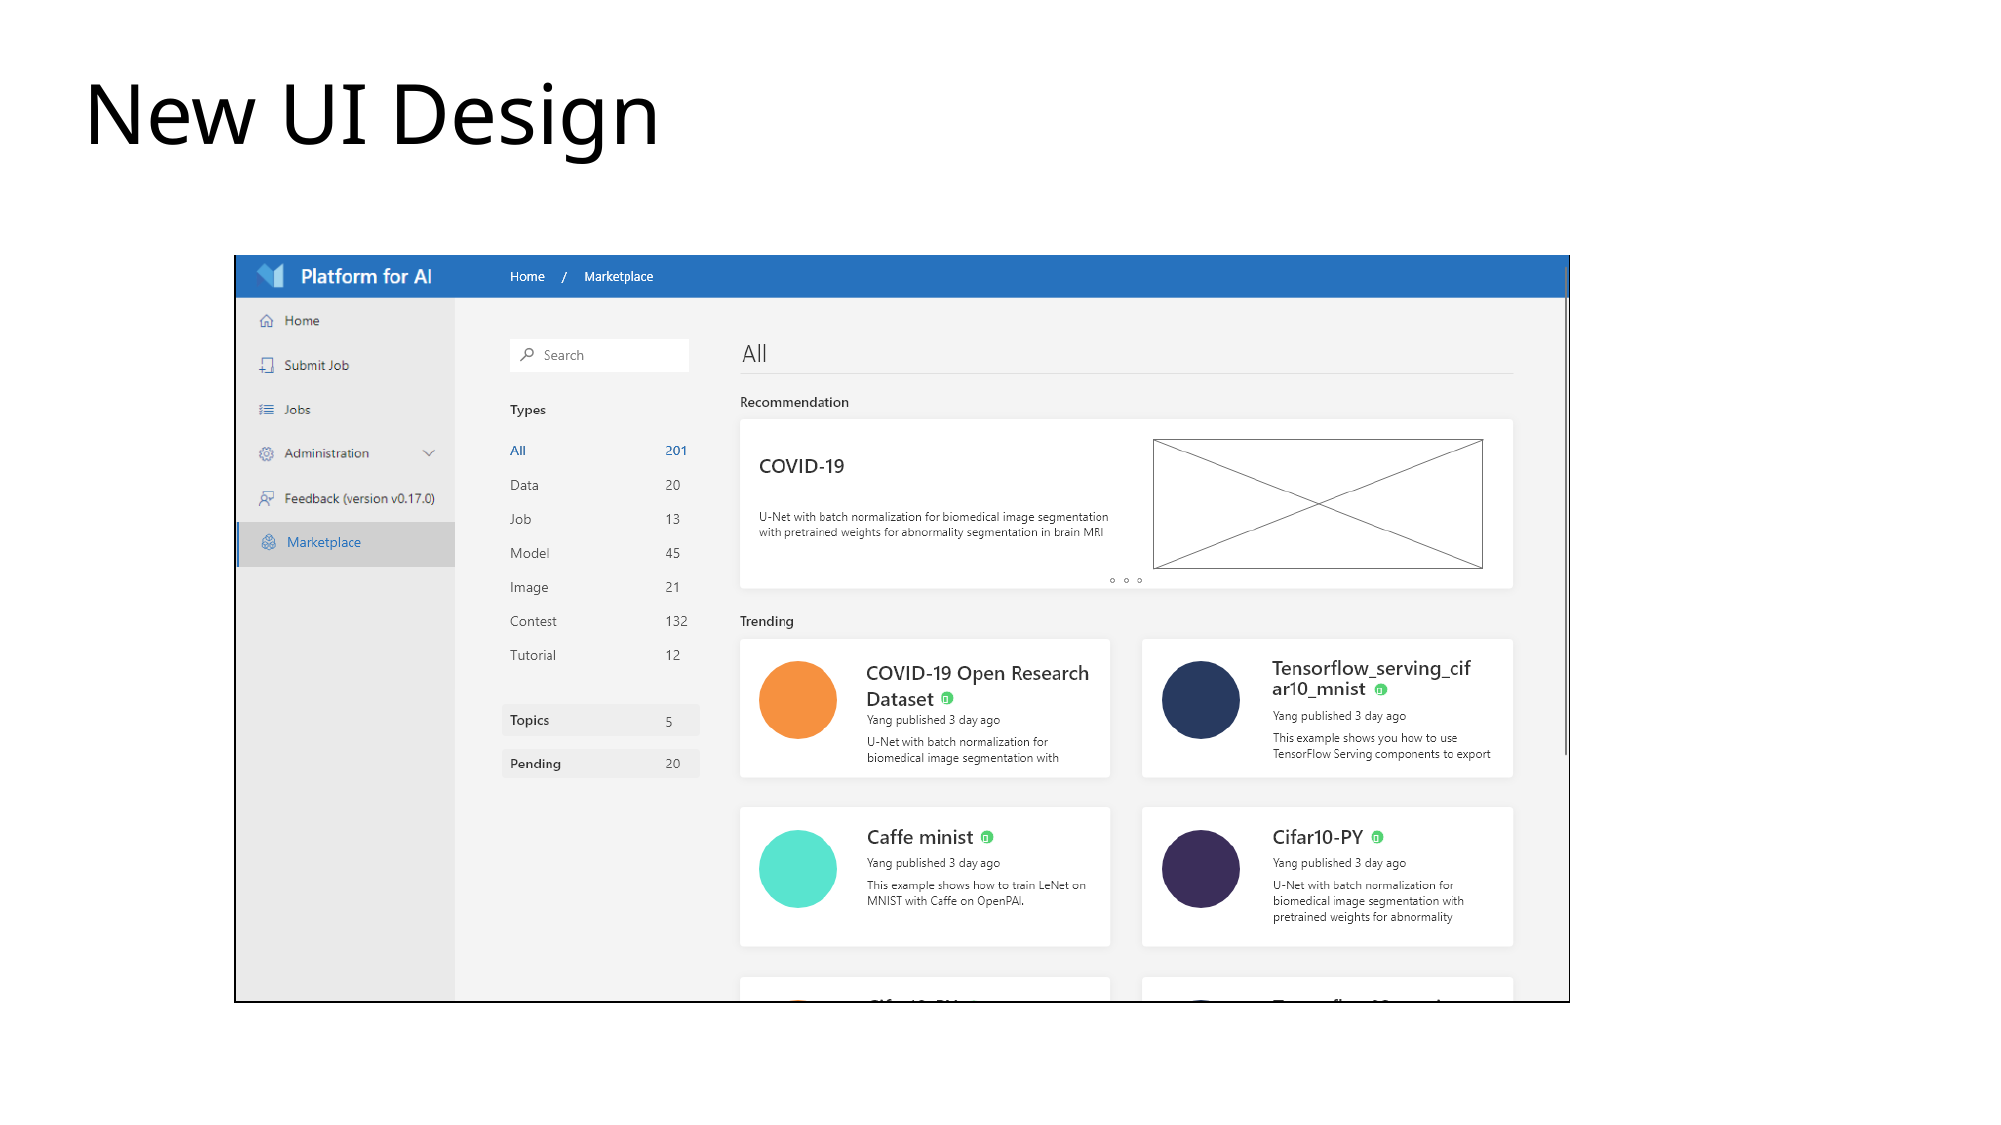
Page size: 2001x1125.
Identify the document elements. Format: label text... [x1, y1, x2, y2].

picture [233, 255, 1570, 1003]
title New UI Design [68, 50, 1794, 185]
